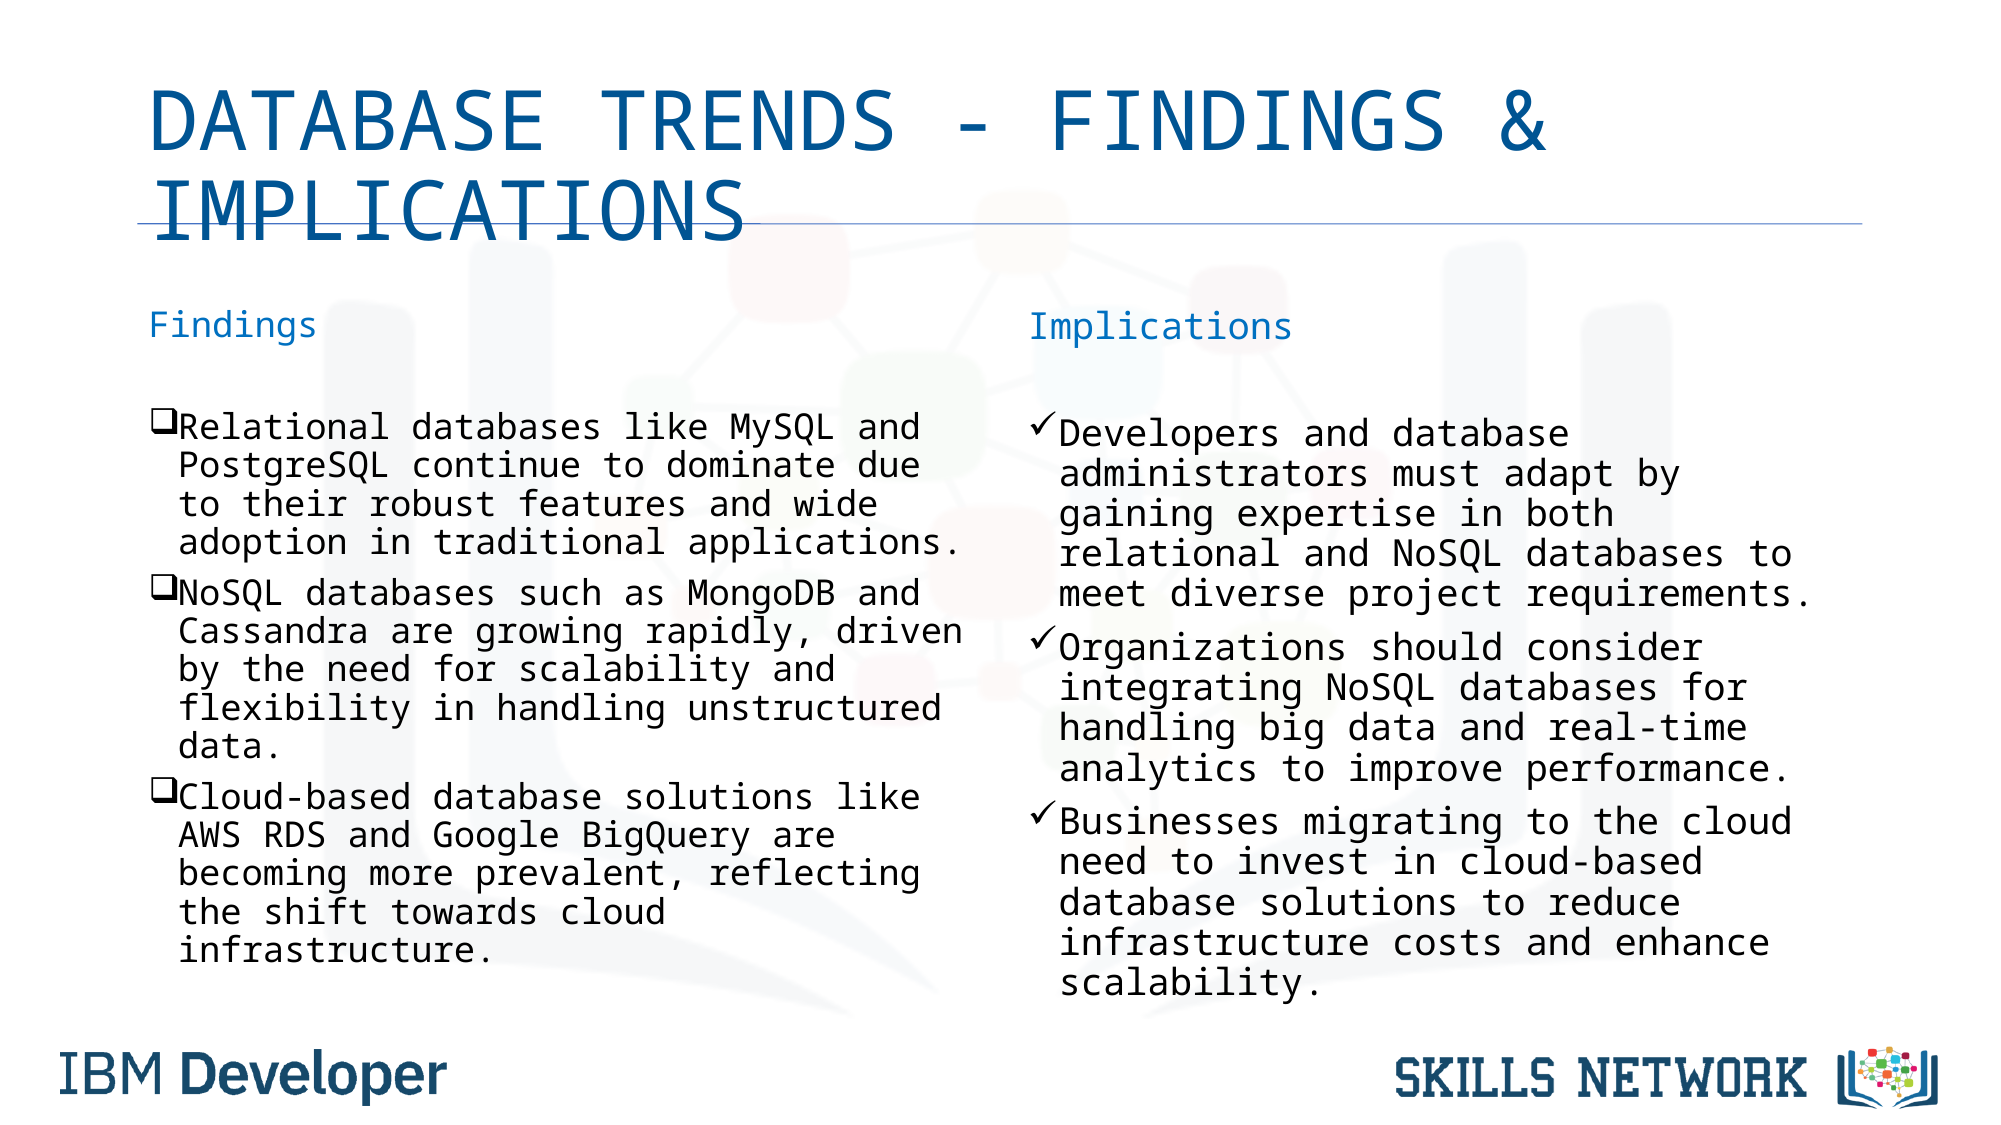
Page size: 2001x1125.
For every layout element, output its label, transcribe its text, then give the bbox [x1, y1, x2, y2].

list Implications Developers and database administrators must adapt by gaining expertise in both relational and NoSQL databases to meet diverse project requirements. Organizations should consider integrating NoSQL databases for handling big data and real-time analytics to improve performance. Businesses migrating to the cloud need to invest in cloud-based database solutions to reduce infrastructure costs and enhance scalability. [1012, 299, 1863, 1014]
list Findings Relational databases like MySQL and PostgreSQL continue to dominate due to their robust features and wide adoption in traditional applications. NoSQL databases such as MongoDB and Cassandra are growing rapidly, driven by the need for scalability and flexibility in handling unstructured data. Cloud-based database solutions like AWS RDS and Google BigQuery are becoming more prevalent, reflecting the shift towards cloud infrastructure. [133, 299, 984, 1014]
title DATABASE TRENDS - FINDINGS & IMPLICATIONS [133, 59, 1859, 278]
picture [55, 1045, 459, 1108]
picture [1390, 1045, 1945, 1111]
